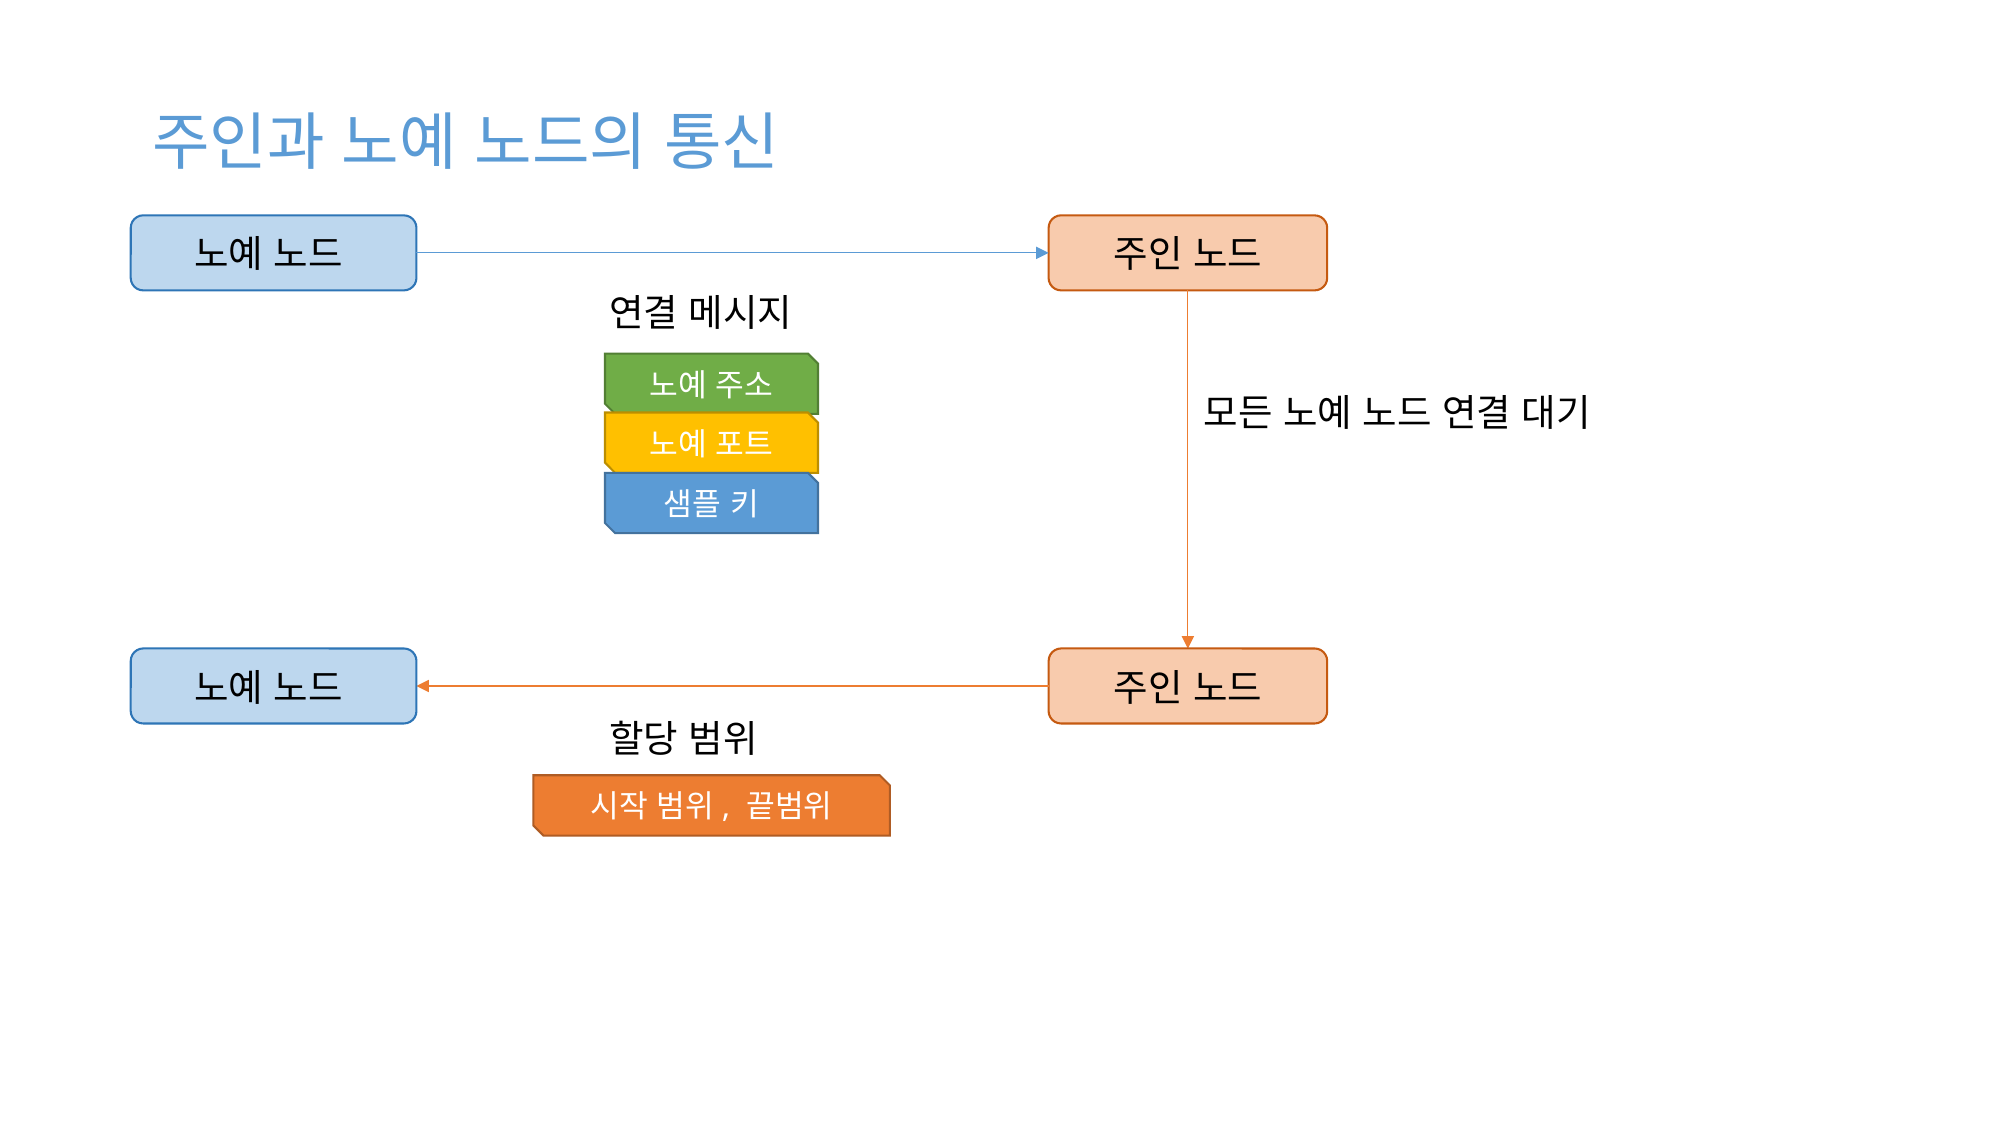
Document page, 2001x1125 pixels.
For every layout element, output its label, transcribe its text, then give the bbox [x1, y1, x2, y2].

text_box 주인과 노예 노드의 통신 [137, 94, 796, 185]
text_box 연결 메시지 [594, 281, 871, 342]
text_box 노예 노드 [129, 647, 418, 725]
text_box 주인 노드 [1047, 214, 1329, 292]
text_box 노예 노드 [129, 214, 418, 292]
text_box 모든 노예 노드 연결 대기 [1189, 381, 1662, 442]
text_box 시작 범위, 끝범위 [532, 774, 891, 837]
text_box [604, 353, 818, 534]
text_box 할당 범위 [594, 707, 871, 768]
text_box 주인 노드 [1047, 647, 1329, 725]
